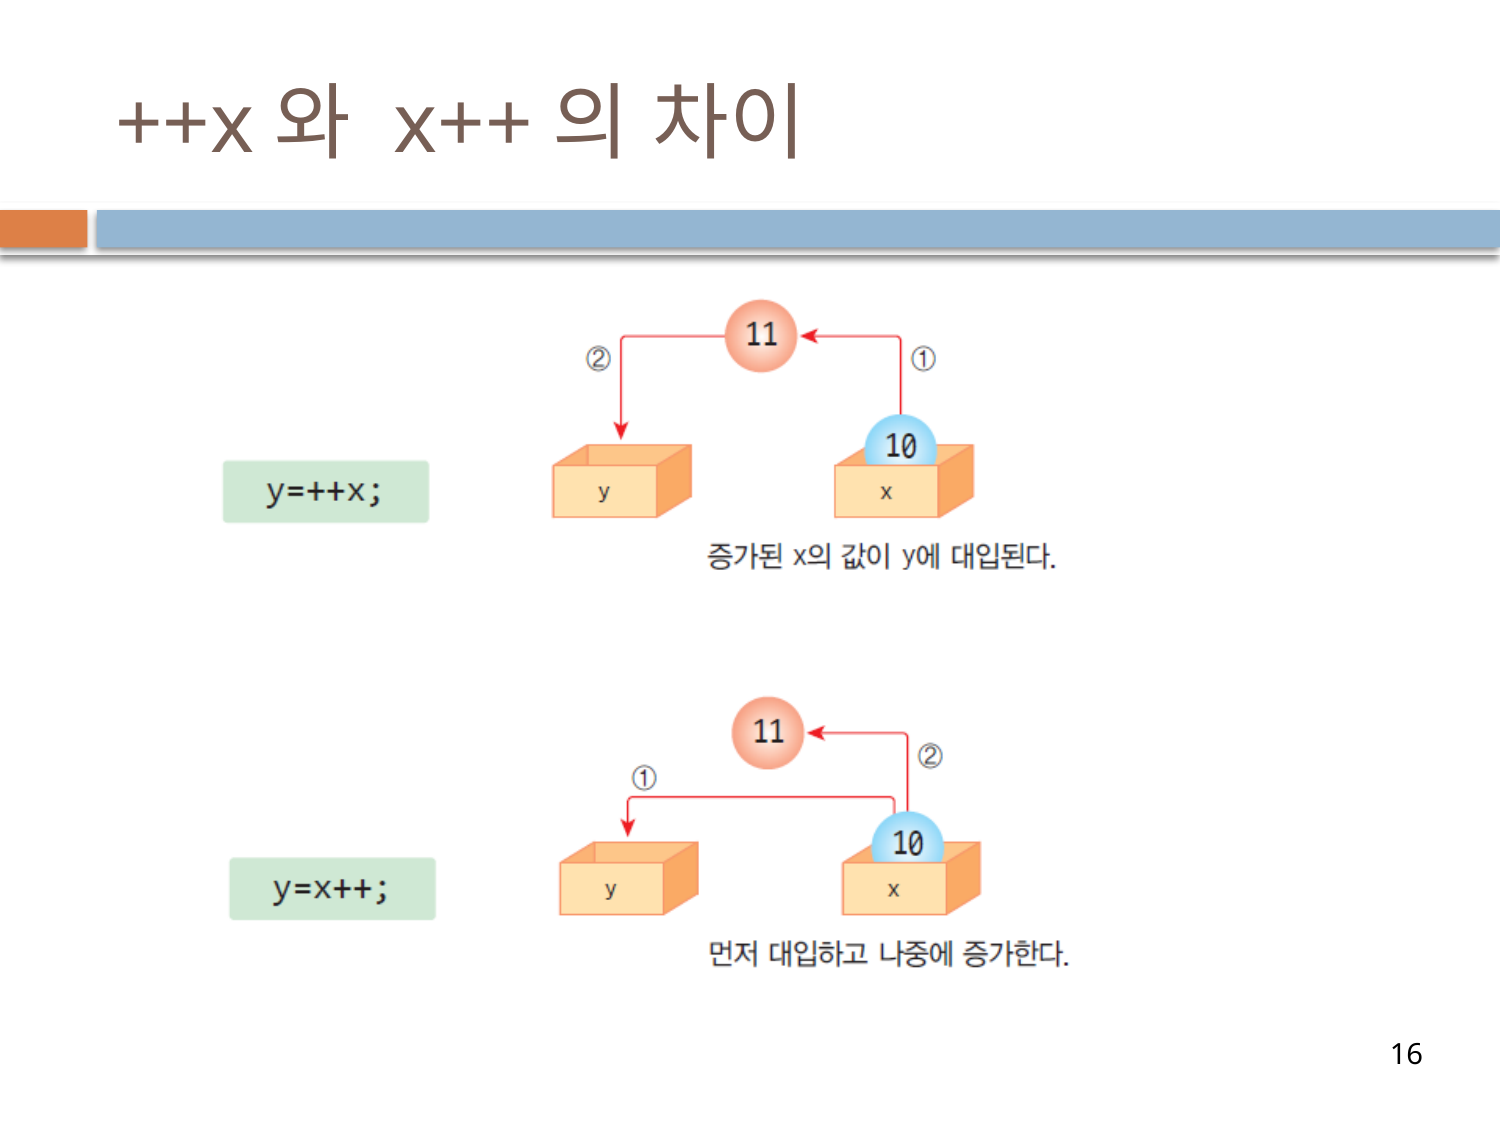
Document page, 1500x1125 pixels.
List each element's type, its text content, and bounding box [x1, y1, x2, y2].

picture [160, 272, 1087, 595]
picture [179, 666, 1133, 991]
title ++x와 x++의 차이 [100, 37, 1438, 200]
slide_number 16 [1021, 1024, 1438, 1085]
